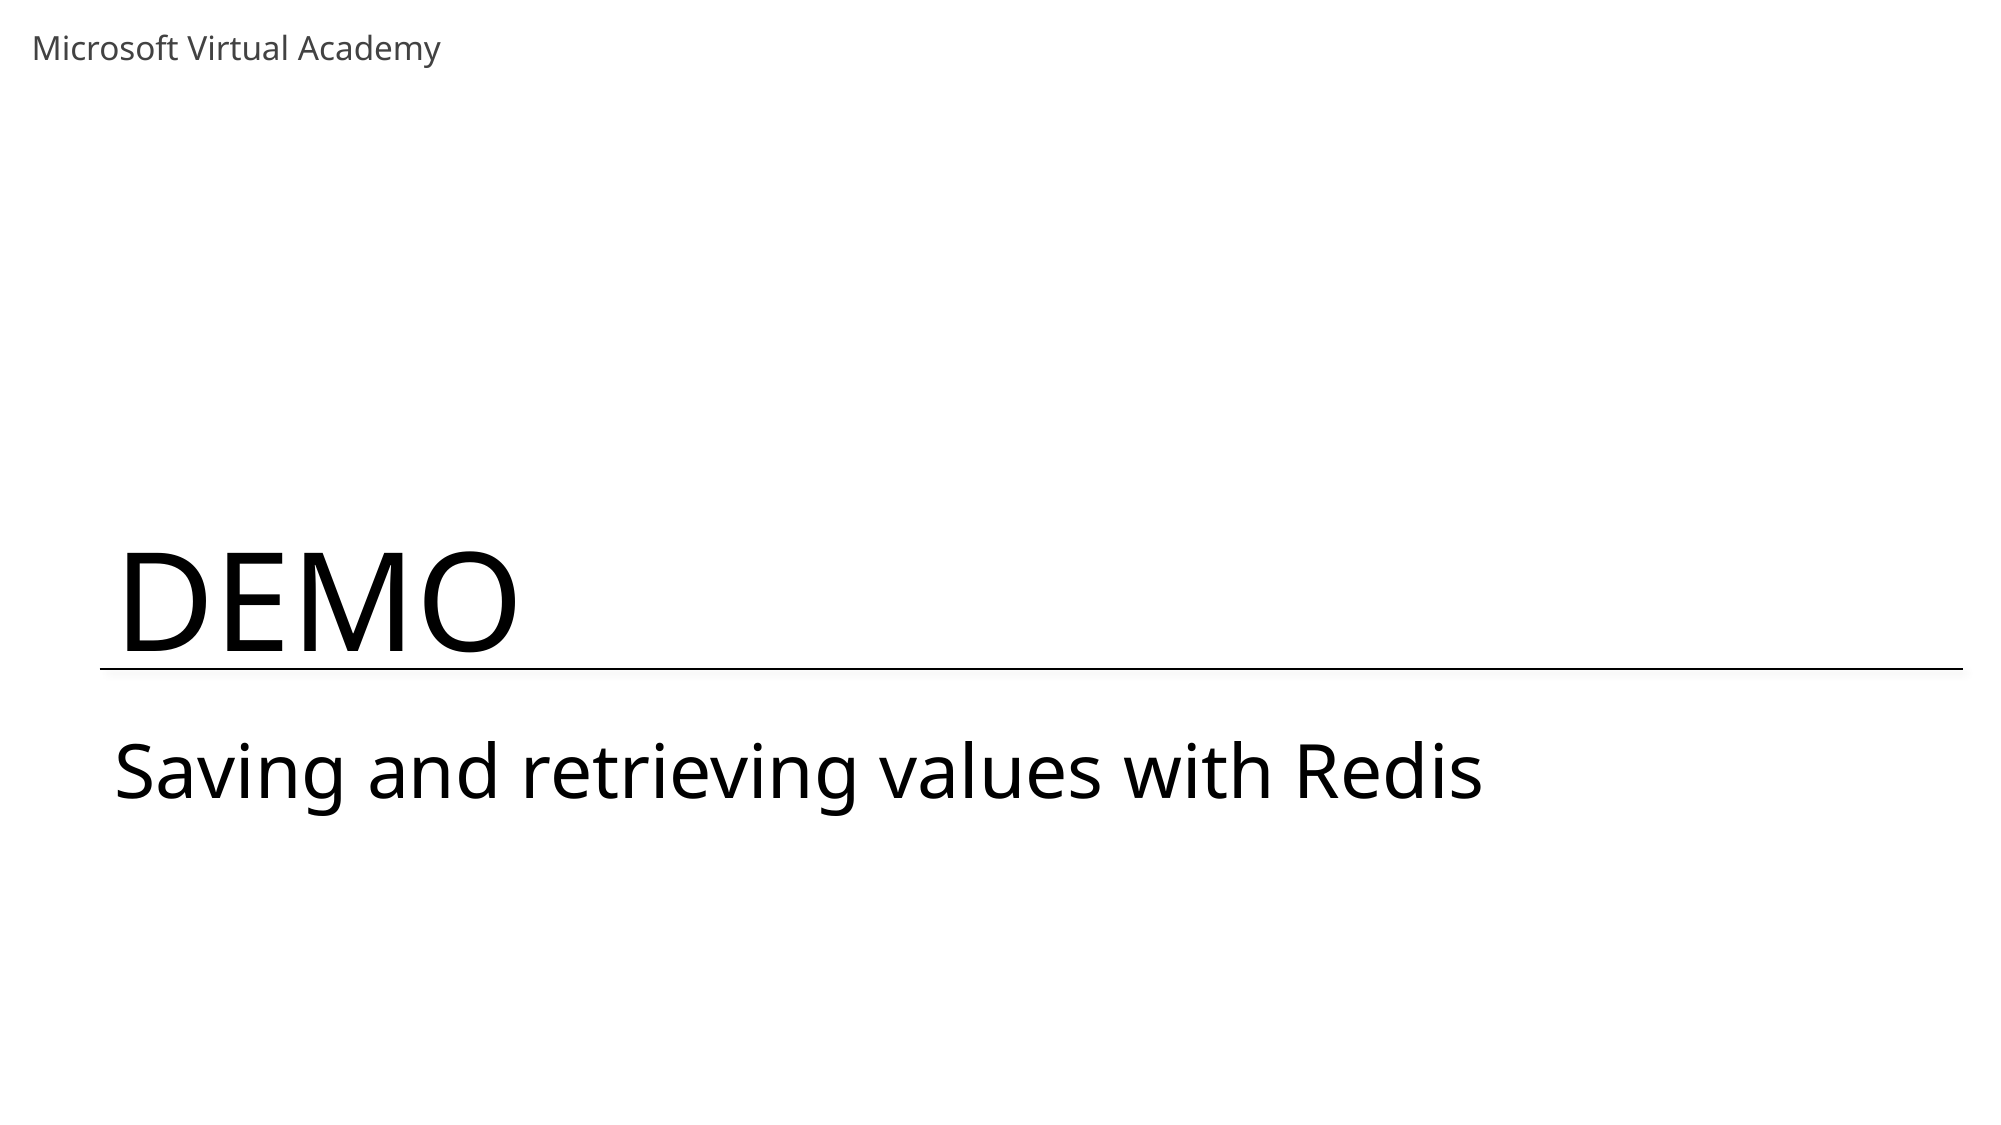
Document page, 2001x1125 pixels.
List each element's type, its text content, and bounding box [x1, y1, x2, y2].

title Saving and retrieving values with Redis [99, 733, 1976, 1009]
